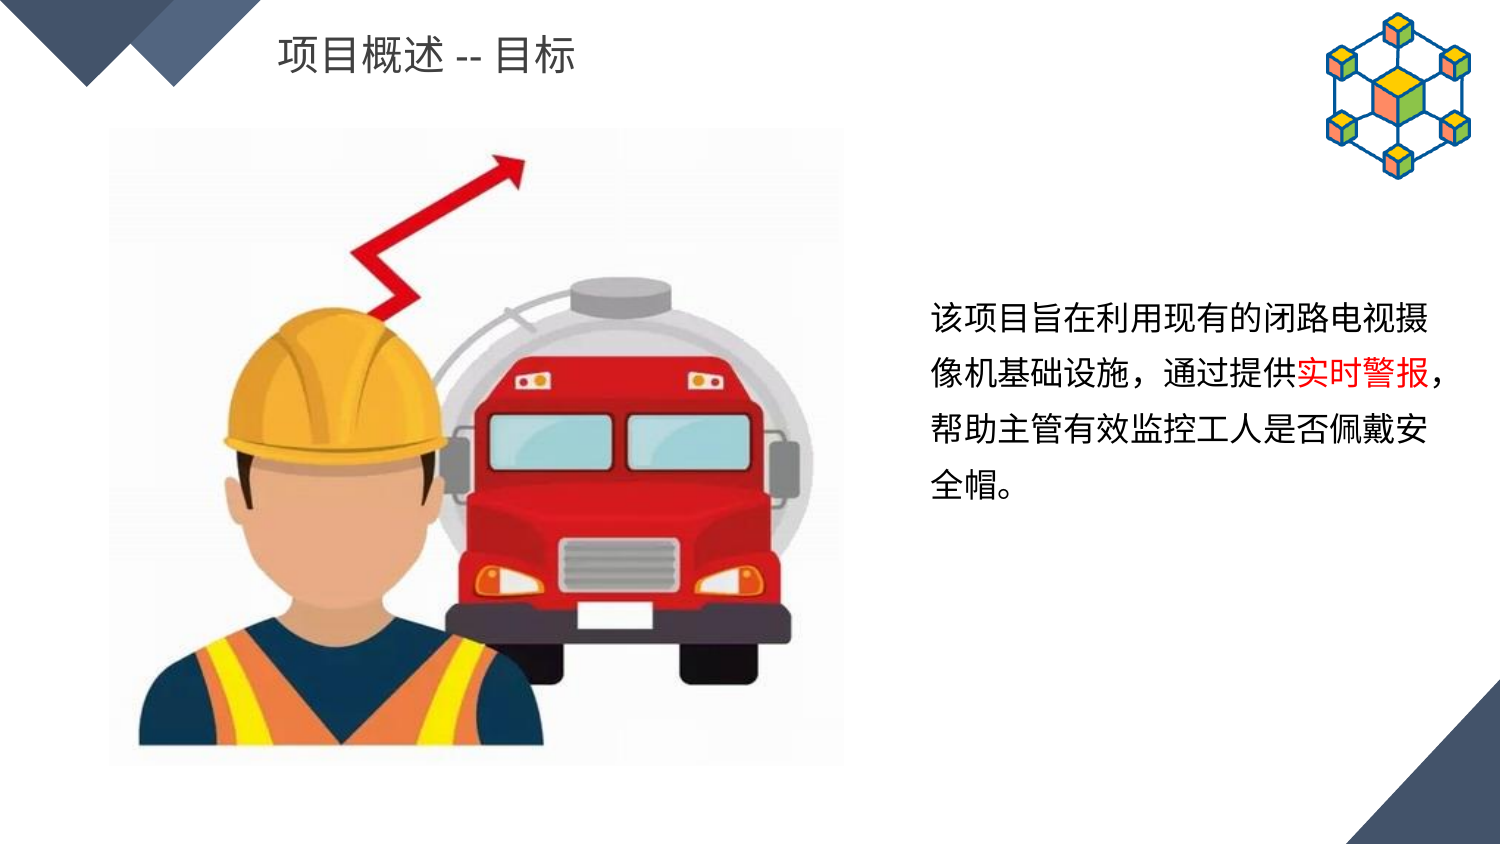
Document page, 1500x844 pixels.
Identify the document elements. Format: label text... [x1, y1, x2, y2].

picture [109, 128, 844, 766]
picture [1292, 0, 1489, 186]
text_box 项目概述--目标 [263, 21, 650, 87]
text_box [249, 10, 681, 110]
text_box 该项目旨在利用现有的闭路电视摄像机基础设施，通过提供实时警报，帮助主管有效监控工人是否佩戴安全帽。 [916, 255, 1471, 530]
